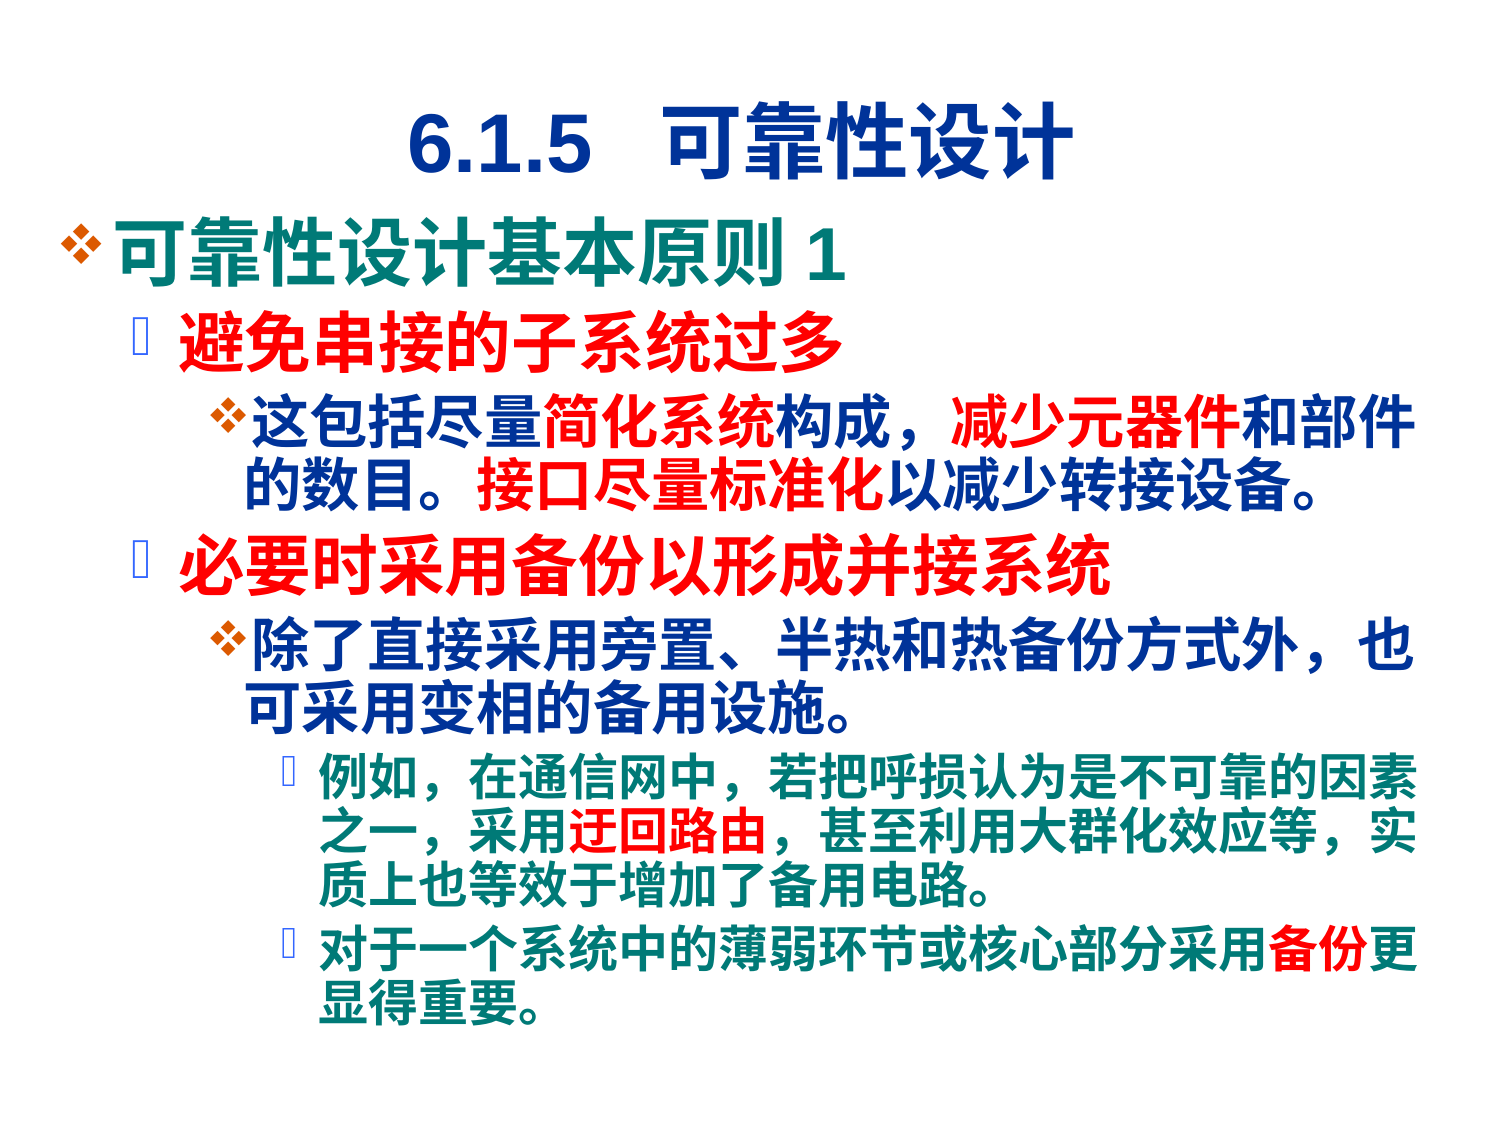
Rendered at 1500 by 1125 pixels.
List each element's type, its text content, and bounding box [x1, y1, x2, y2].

title 6.1.5 可靠性设计 [41, 80, 1443, 199]
list 可靠性设计基本原则1 避免串接的子系统过多 这包括尽量简化系统构成，减少元器件和部件的数目。接口尽量标准化以减少转接设备。 必要时采用备份以形成并接系统 除了直接采用旁置、半热和热备份方式外，也可采用变相的备用设施。 例如，在通信网中，若把呼损认为是不可靠的因素之一，采用迂回路由，甚至利用大群化效应等，实质上也等效于增加了备用电路。 对于一个系统中的薄弱环节或核心部分采用备份更显得重要。 [41, 208, 1443, 1059]
